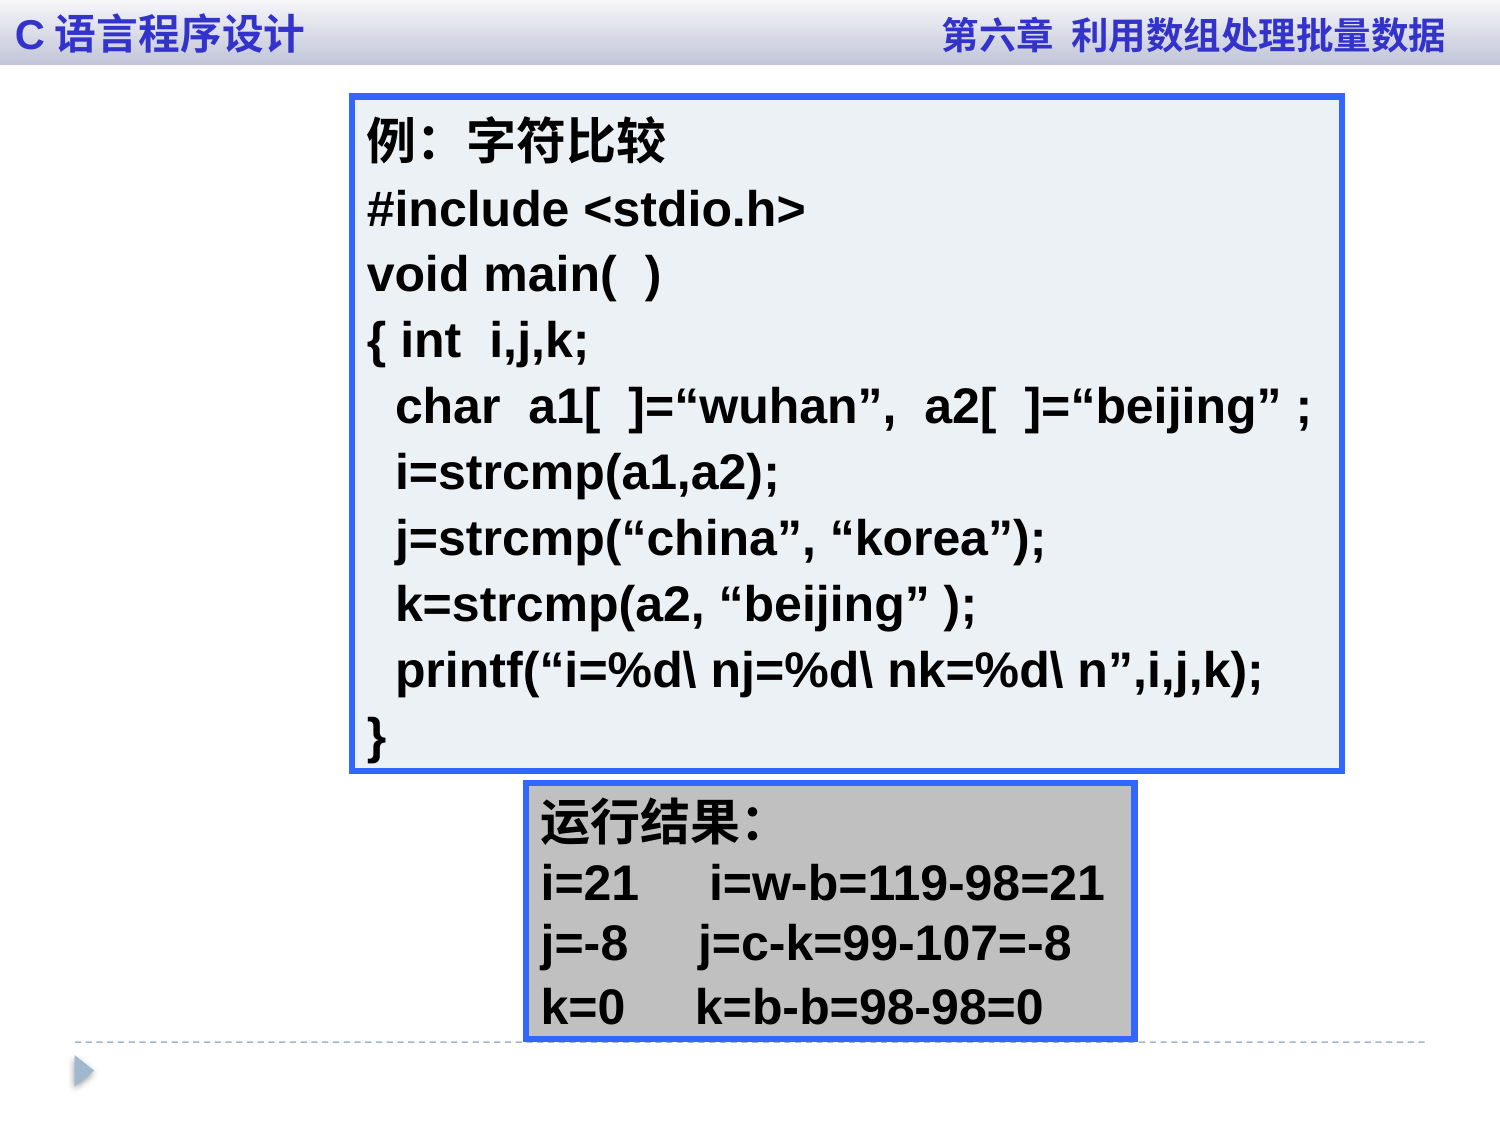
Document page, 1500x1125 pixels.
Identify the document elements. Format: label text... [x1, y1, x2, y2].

text_box 运行结果： i=21 i=w-b=119-98=21 j=-8 j=c-k=99-107=-8 k=0 k=b-b=98-98=0 [525, 783, 1135, 1039]
text_box C语言程序设计 第六章 利用数组处理批量数据 [0, 0, 1500, 65]
text_box 例：字符比较 #include <stdio.h> void main( ) { int i,j,k; char a1[ ]=“wuhan”, a2[ ]=“beijing” ; i=strcmp(a1,a2); j=strcmp(“china”, “korea”); k=strcmp(a2, “beijing” ); printf(“i=%d\ nj=%d\ nk=%d\ n”,i,j,k); } [352, 96, 1343, 772]
